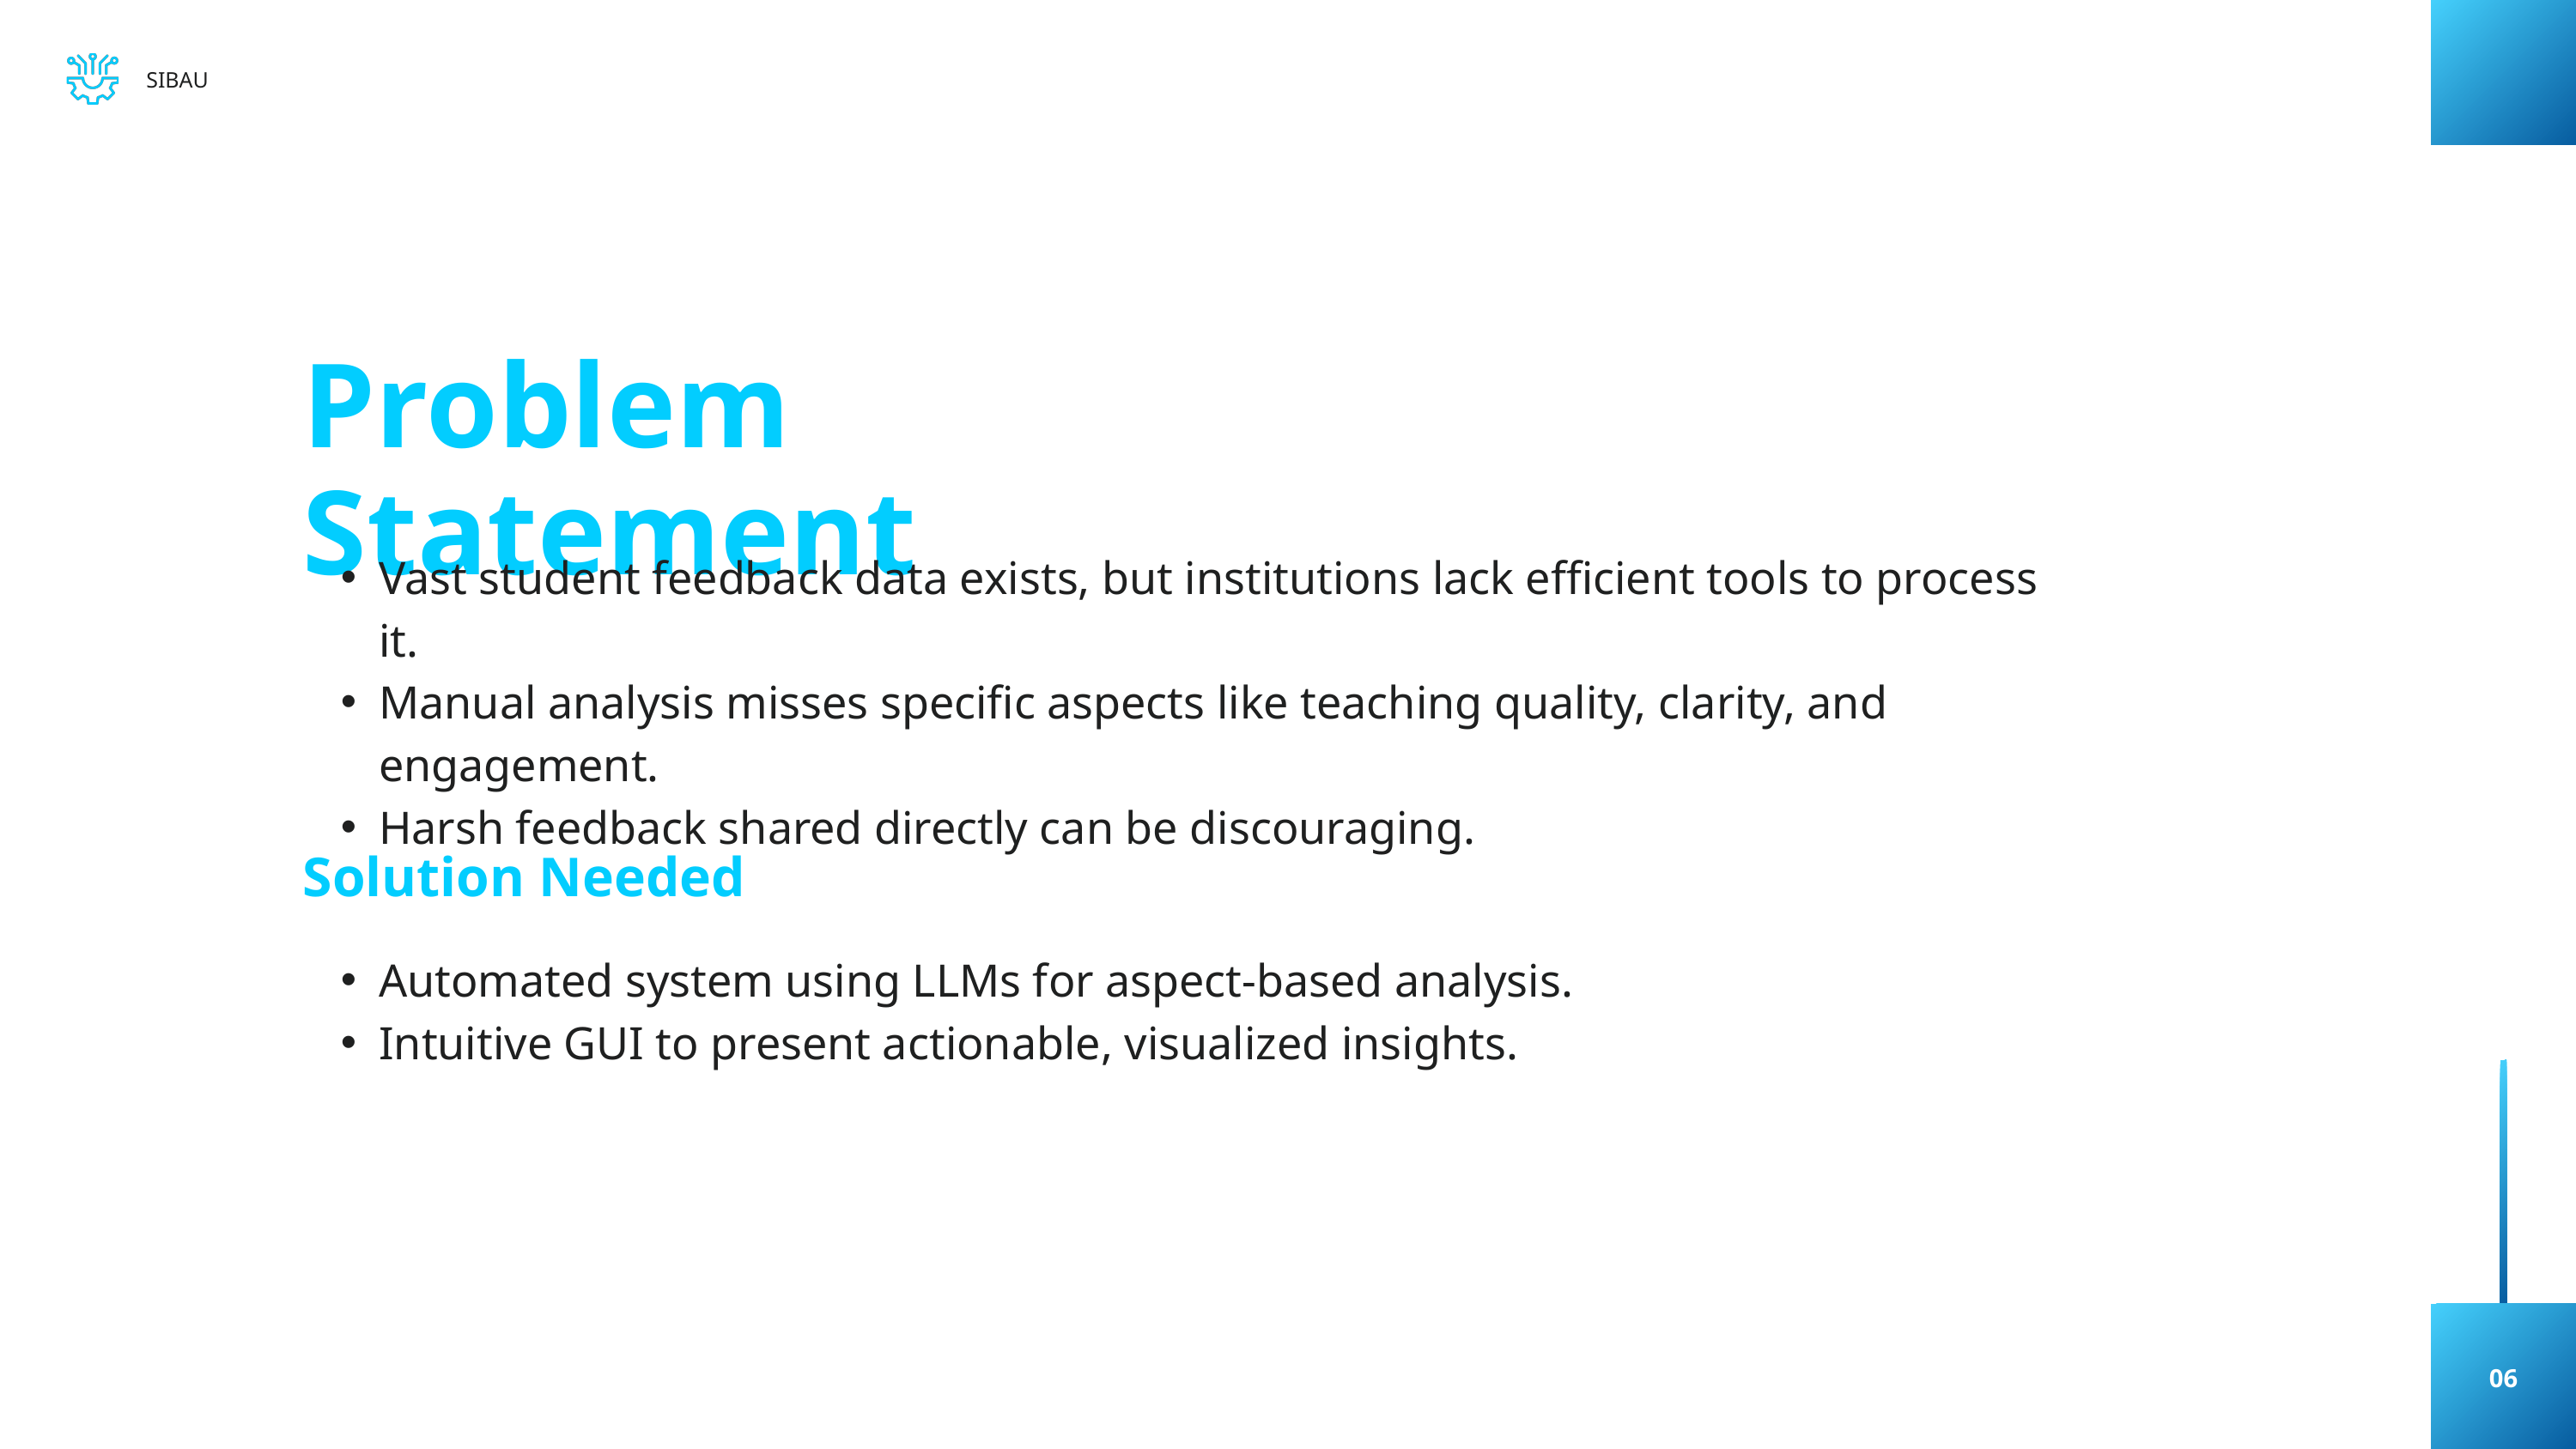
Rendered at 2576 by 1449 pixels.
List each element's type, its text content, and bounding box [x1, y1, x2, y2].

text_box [2430, 0, 2576, 145]
text_box Automated system using LLMs for aspect-based analysis. Intuitive GUI to present actionable, visualized insights. [302, 943, 2089, 1131]
text_box [66, 53, 119, 105]
text_box Solution Needed [302, 848, 1225, 907]
text_box SIBAU [146, 62, 325, 93]
text_box Problem Statement [302, 343, 1225, 540]
text_box Vast student feedback data exists, but institutions lack efficient tools to process it. Manual analysis misses specific aspects like teaching quality, clarity, and engagement. Harsh feedback shared directly can be discouraging. [302, 540, 2089, 916]
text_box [2430, 1303, 2576, 1449]
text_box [2500, 1059, 2507, 1302]
